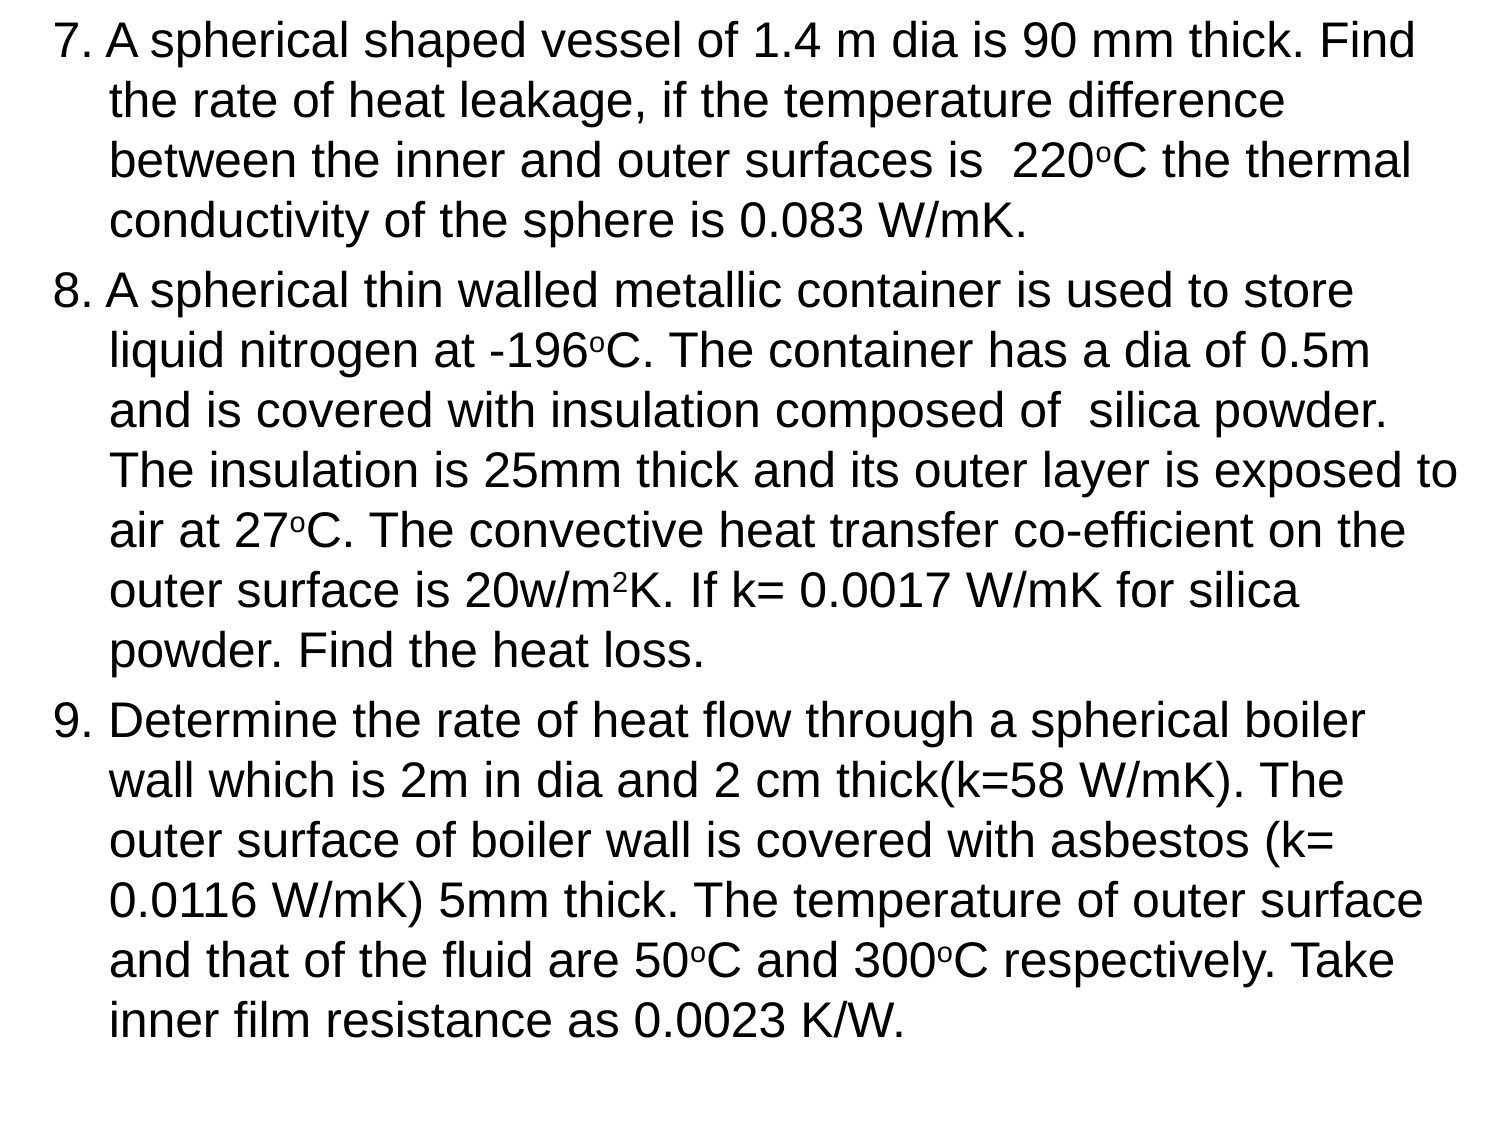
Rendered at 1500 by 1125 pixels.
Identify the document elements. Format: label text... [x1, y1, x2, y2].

list 7. A spherical shaped vessel of 1.4 m dia is 90 mm thick. Find the rate of heat leakage, if the temperature difference between the inner and outer surfaces is 220oC the thermal conductivity of the sphere is 0.083 W/mK. 8. A spherical thin walled metallic container is used to store liquid nitrogen at -196oC. The container has a dia of 0.5m and is covered with insulation composed of silica powder. The insulation is 25mm thick and its outer layer is exposed to air at 27oC. The convective heat transfer co-efficient on the outer surface is 20w/m2K. If k= 0.0017 W/mK for silica powder. Find the heat loss. 9. Determine the rate of heat flow through a spherical boiler wall which is 2m in dia and 2 cm thick(k=58 W/mK). The outer surface of boiler wall is covered with asbestos (k= 0.0116 W/mK) 5mm thick. The temperature of outer surface and that of the fluid are 50oC and 300oC respectively. Take inner film resistance as 0.0023 K/W. [37, 0, 1475, 1000]
